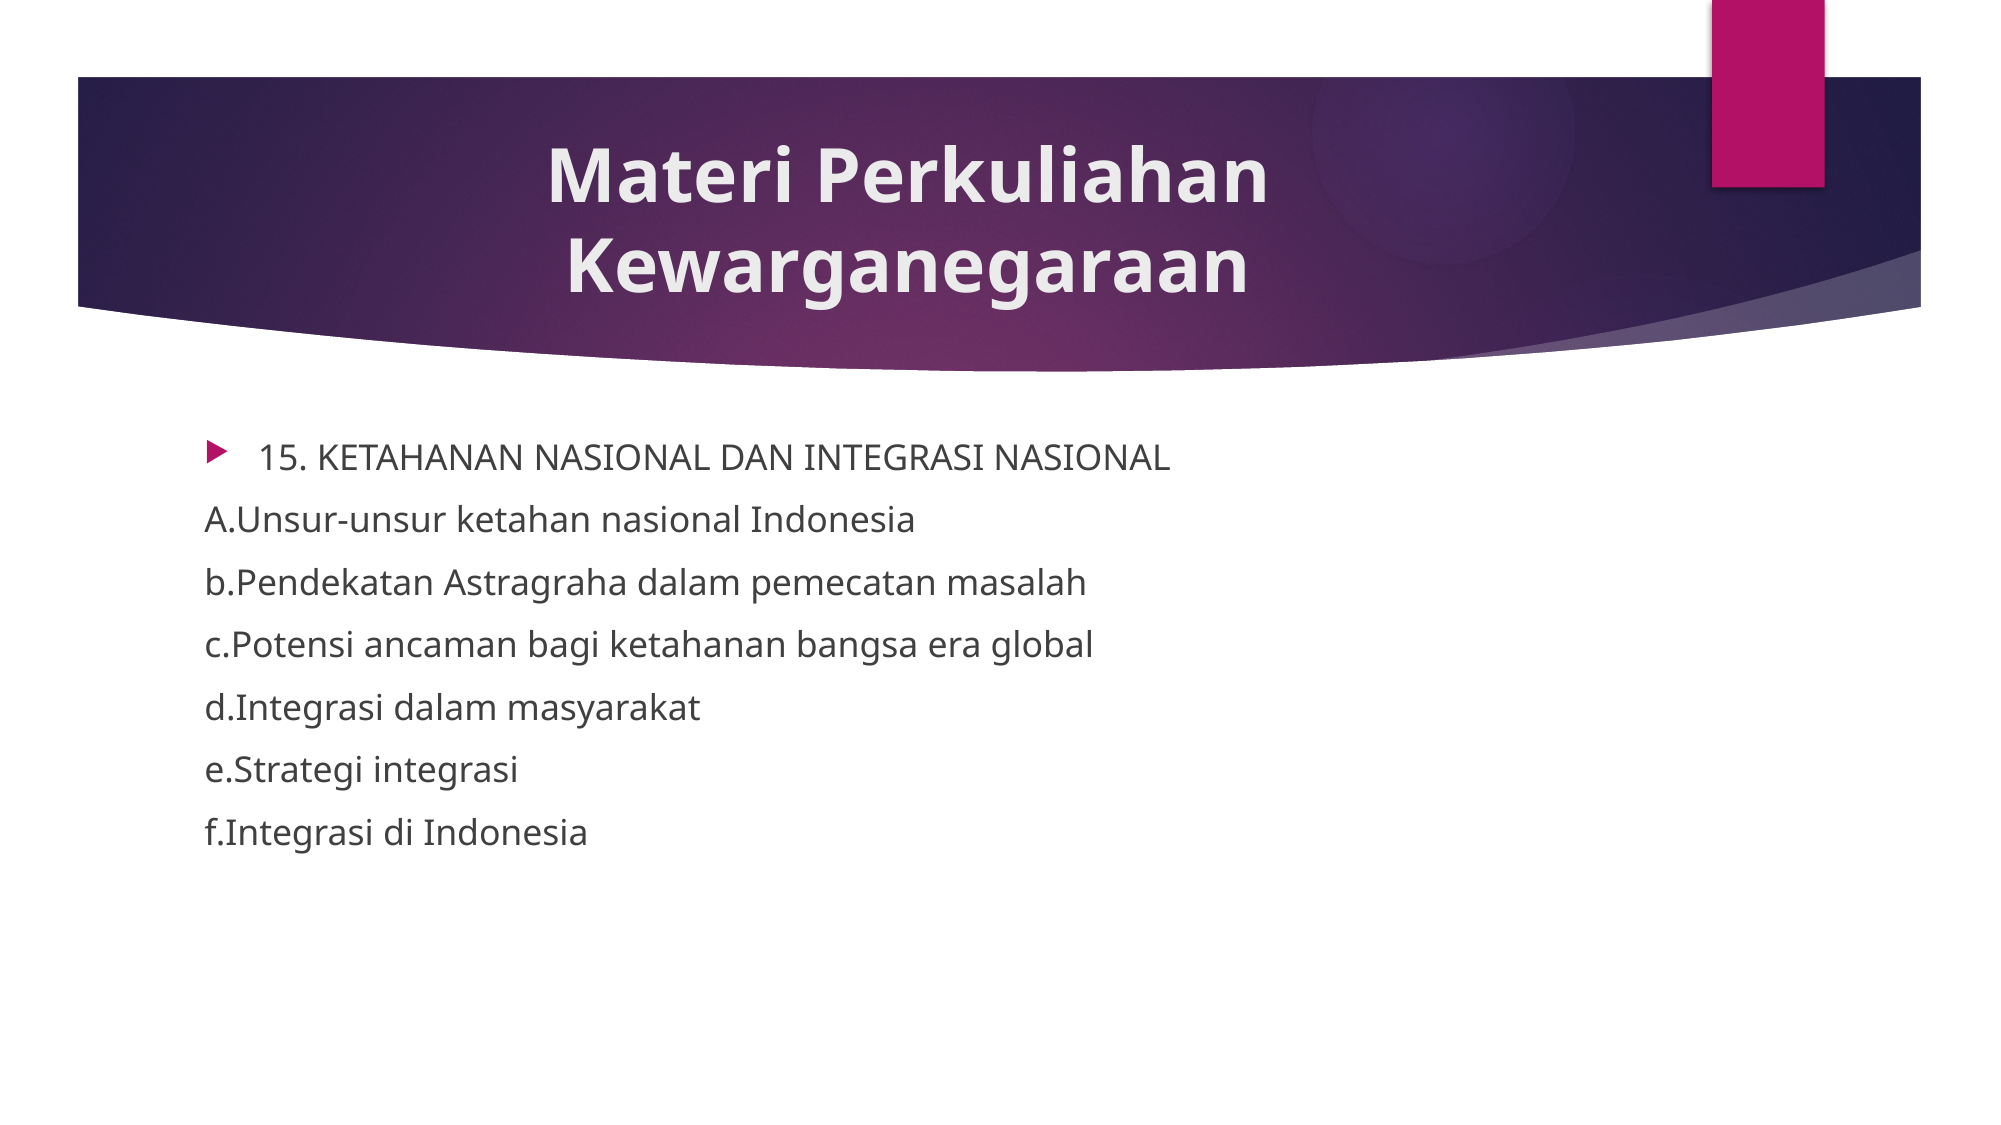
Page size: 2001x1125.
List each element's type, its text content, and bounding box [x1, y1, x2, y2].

list 15. KETAHANAN NASIONAL DAN INTEGRASI NASIONAL A.Unsur-unsur ketahan nasional Indonesia b.Pendekatan Astragraha dalam pemecatan masalah c.Potensi ancaman bagi ketahanan bangsa era global d.Integrasi dalam masyarakat e.Strategi integrasi f.Integrasi di Indonesia [189, 427, 1638, 988]
title Materi Perkuliahan Kewarganegaraan [189, 159, 1627, 276]
